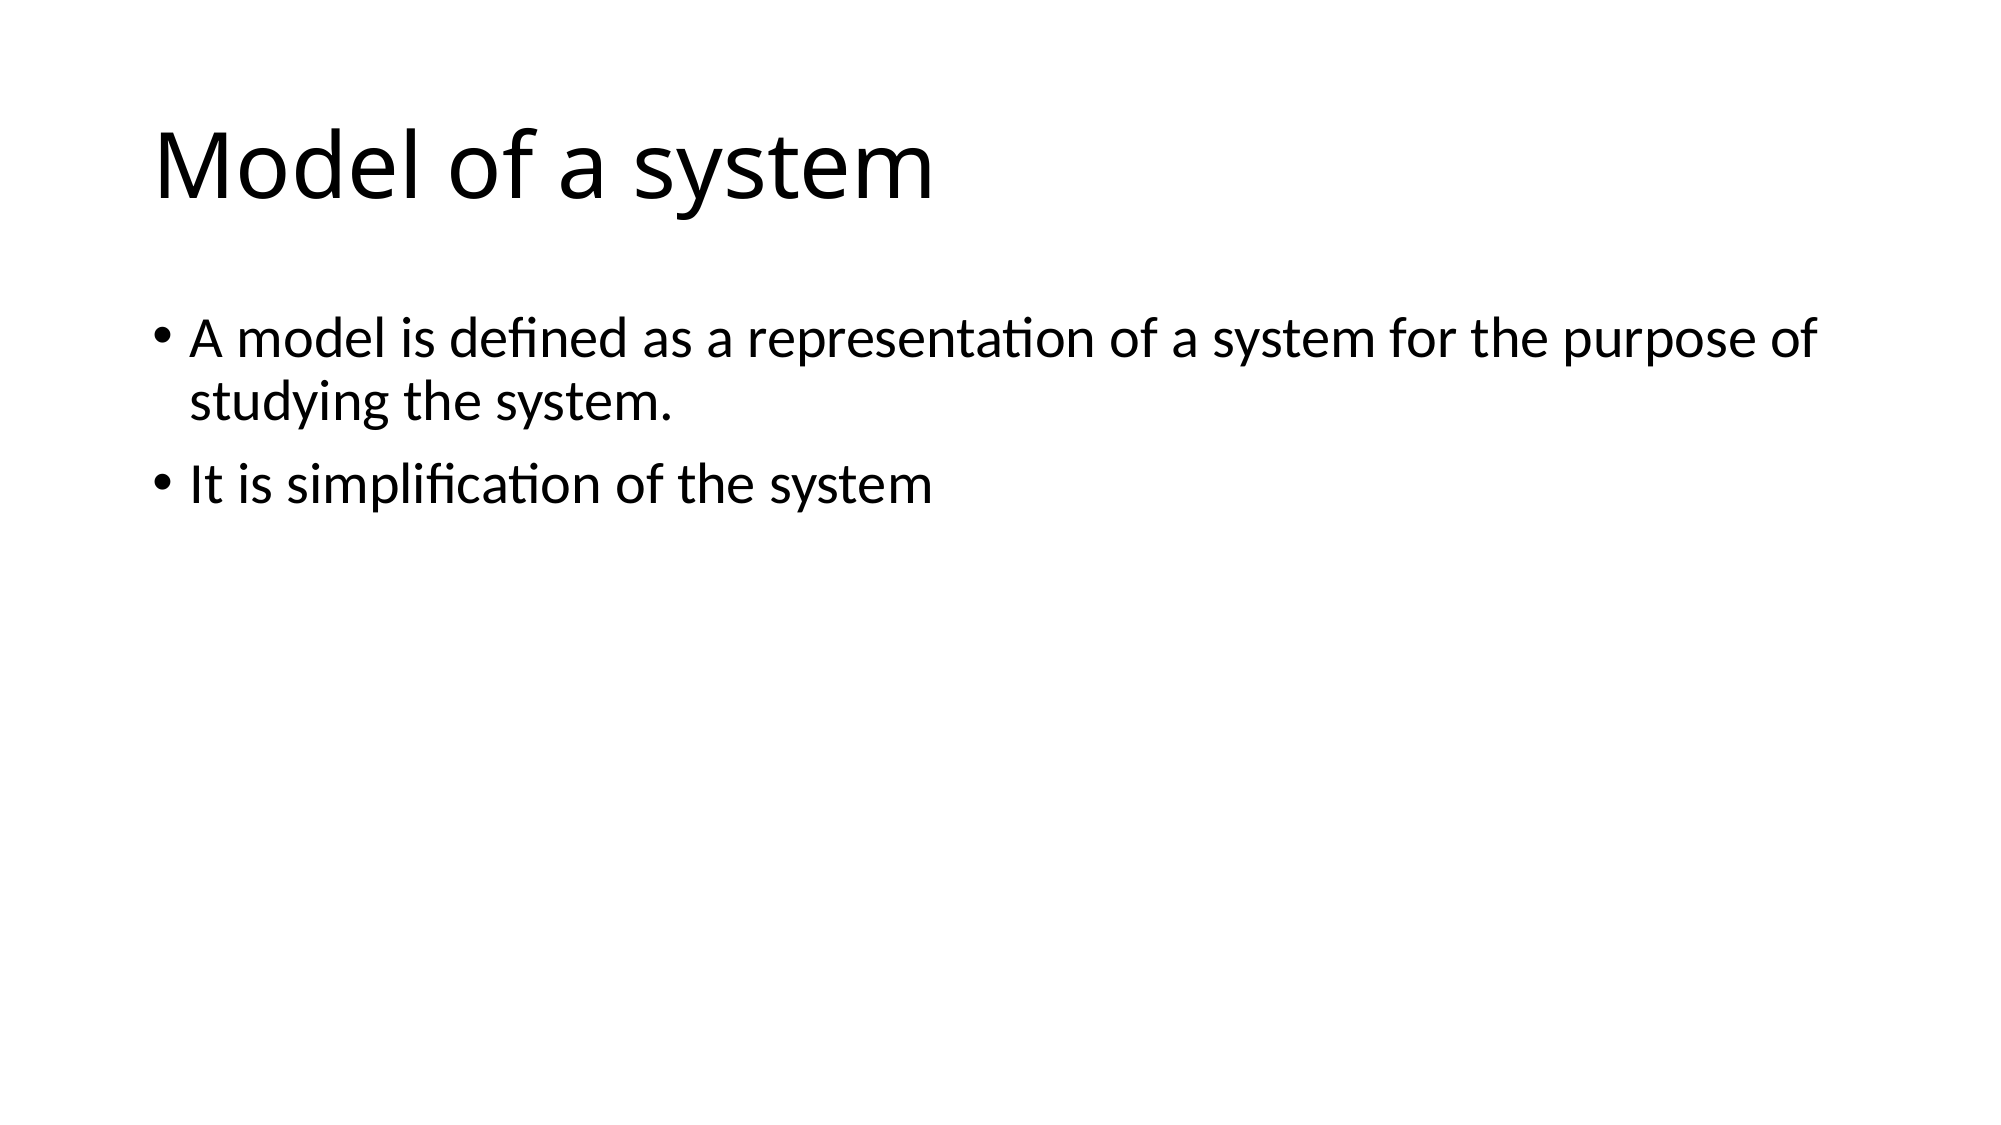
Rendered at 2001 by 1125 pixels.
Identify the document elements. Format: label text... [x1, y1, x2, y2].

list A model is defined as a representation of a system for the purpose of studying the system. It is simplification of the system [137, 299, 1863, 1014]
title Model of a system [137, 59, 1863, 278]
